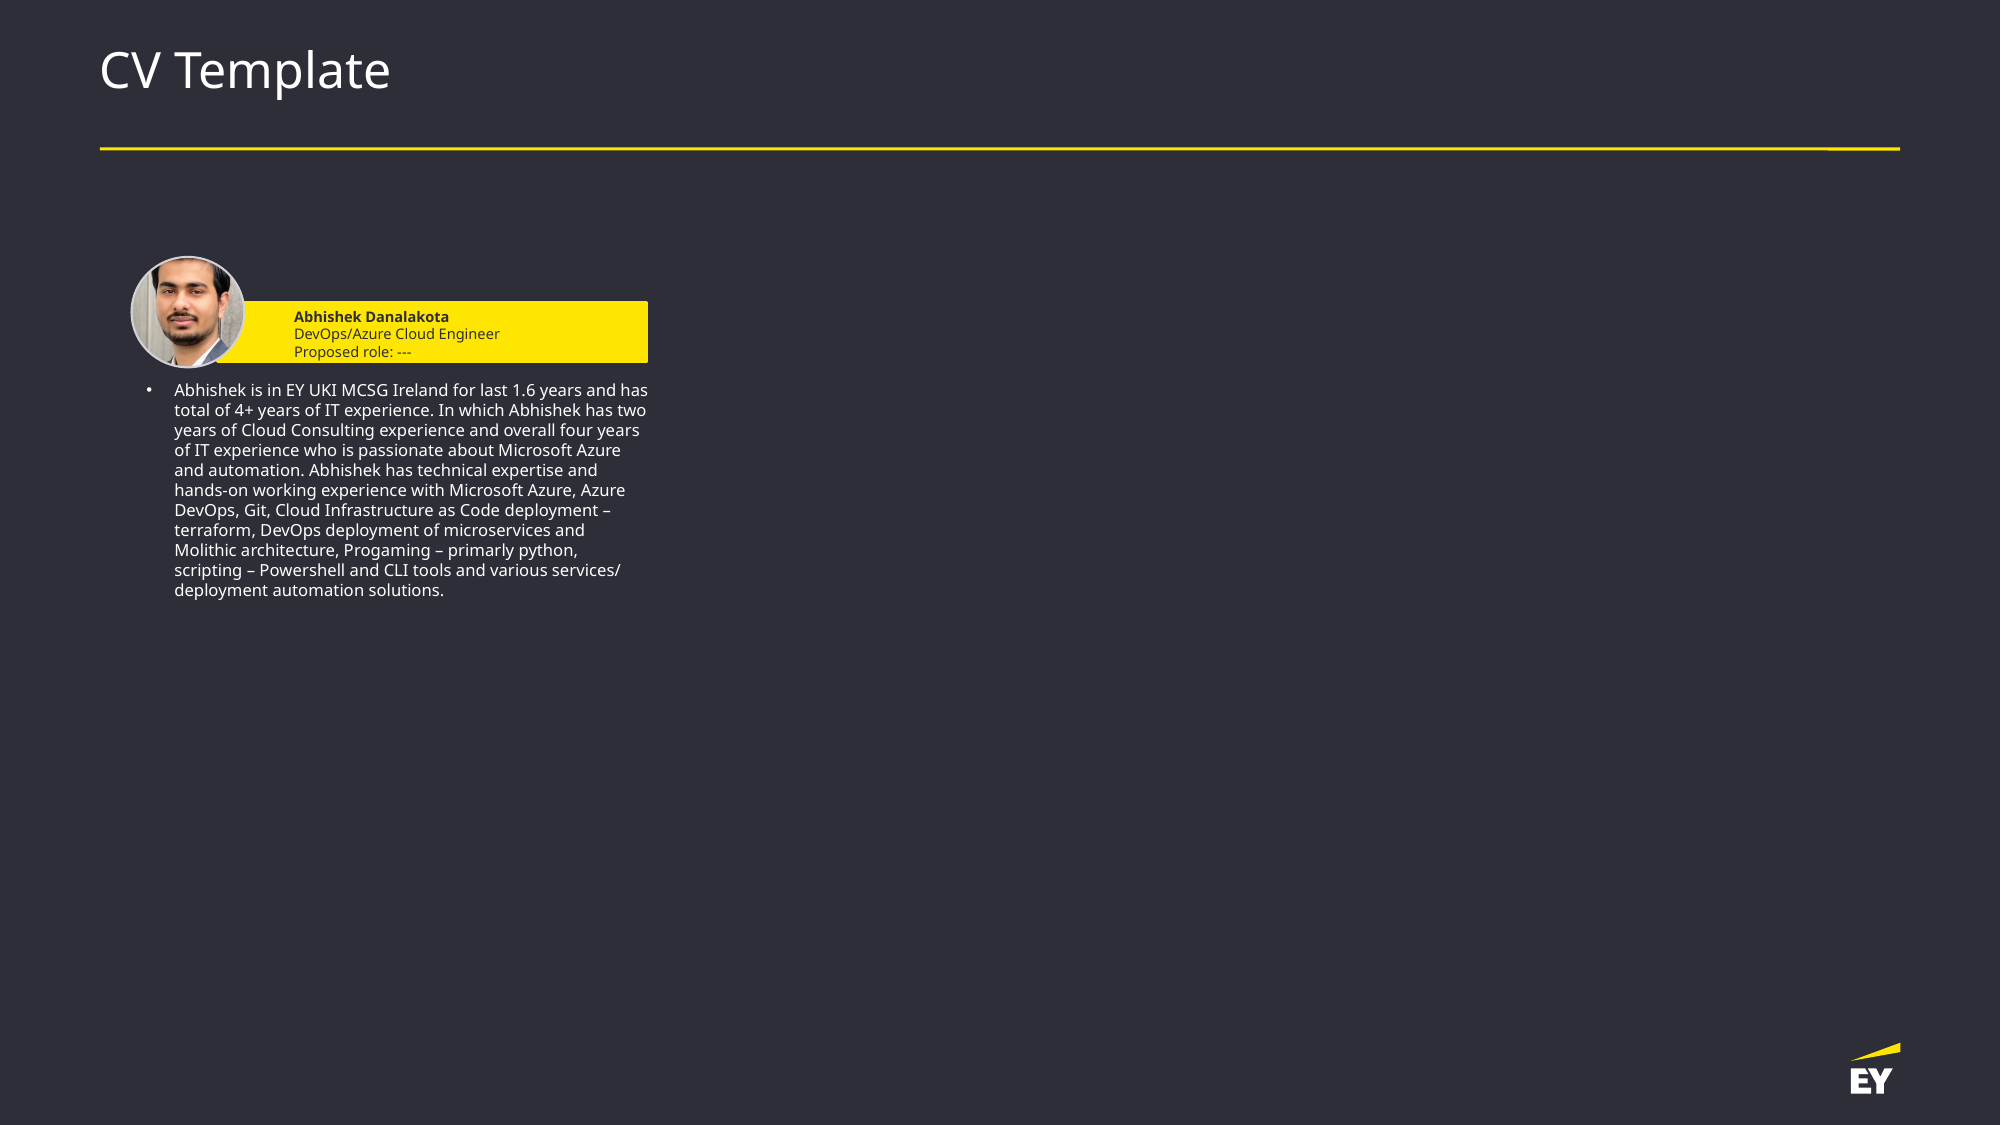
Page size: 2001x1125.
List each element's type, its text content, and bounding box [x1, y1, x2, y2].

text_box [131, 256, 665, 591]
title CV Template [99, 48, 1900, 146]
